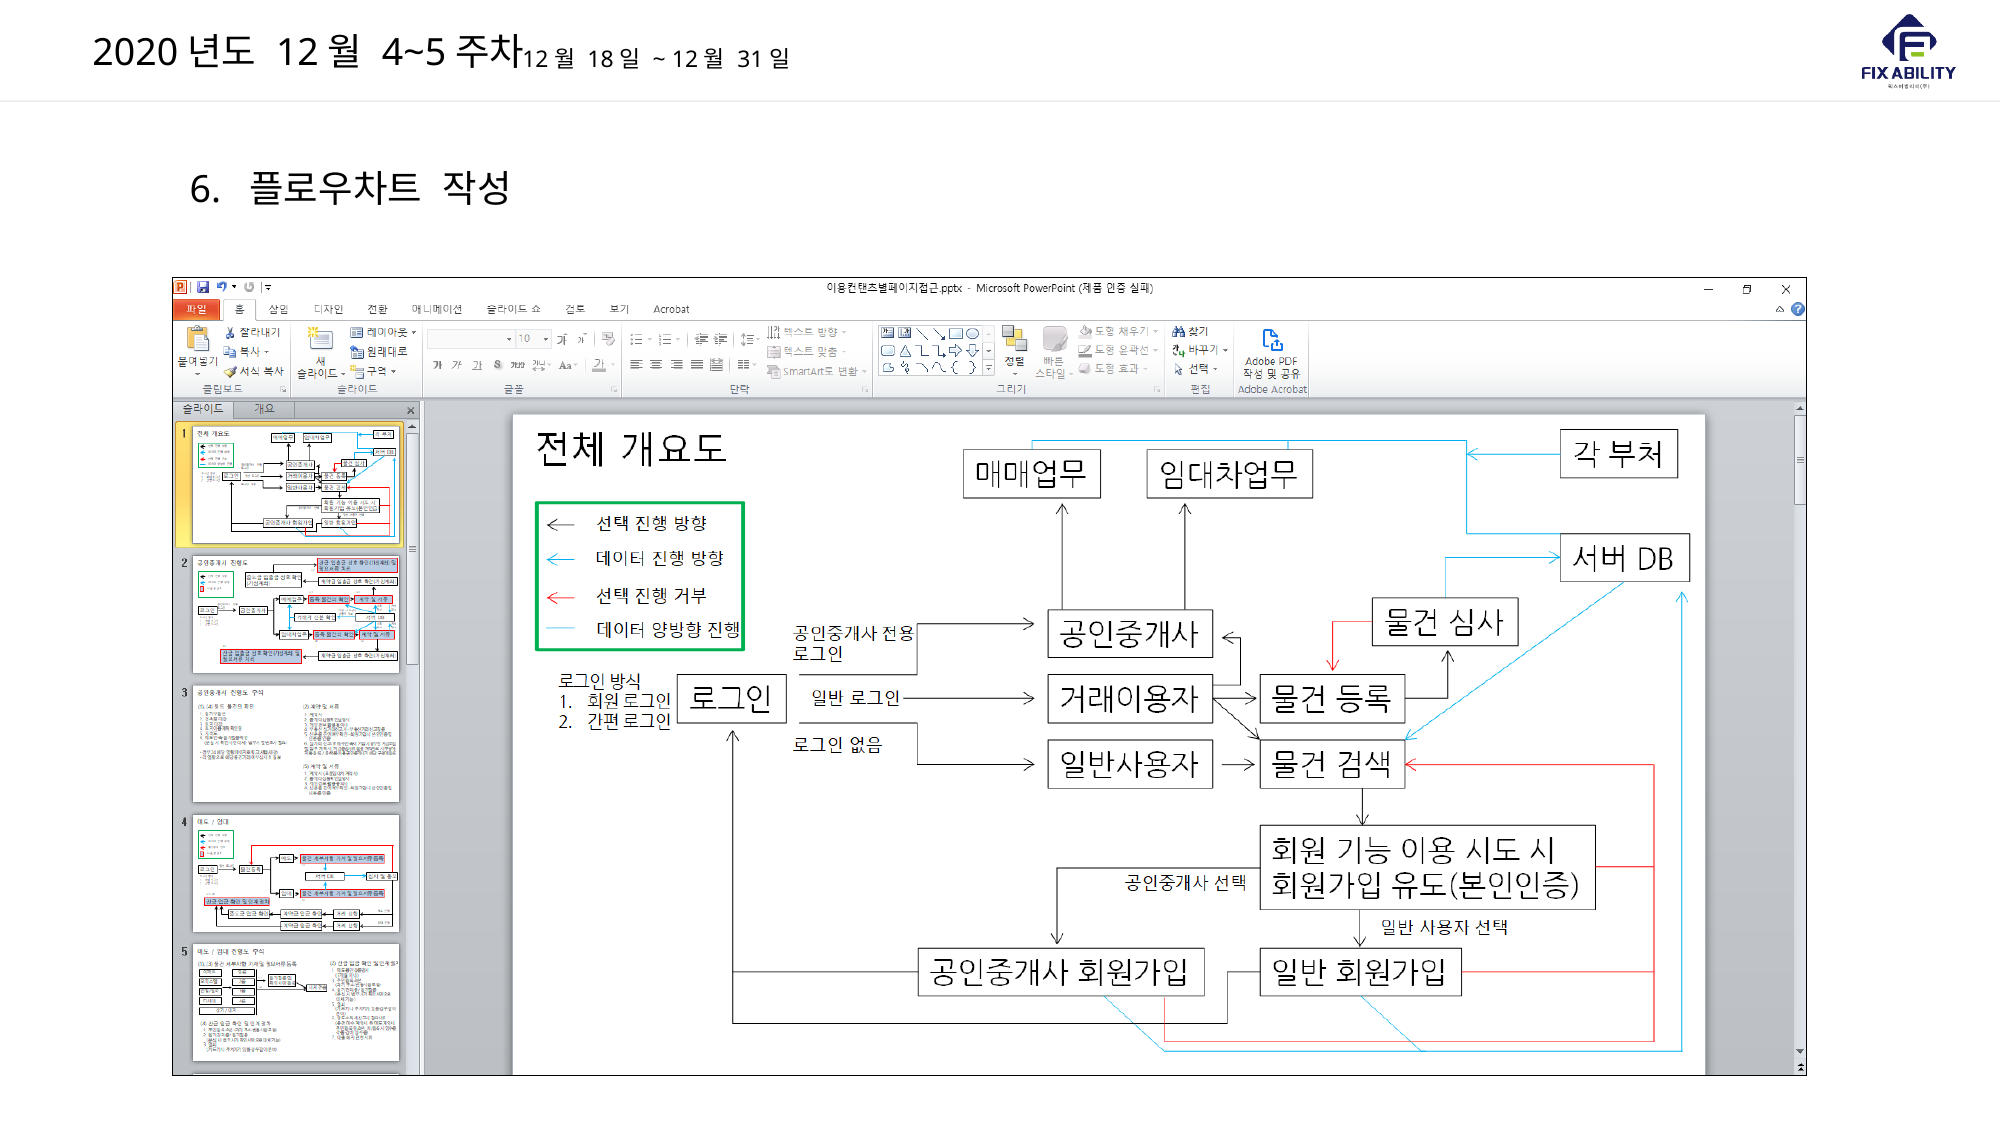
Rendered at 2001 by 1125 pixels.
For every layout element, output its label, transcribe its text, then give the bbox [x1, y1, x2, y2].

text_box 6. 플로우차트 작성 [174, 158, 528, 218]
picture [1816, 0, 2000, 103]
picture [172, 277, 1807, 1076]
text_box 12월 18일 ~ 12월 31일 [507, 37, 806, 80]
text_box 2020년도 12월 4~5주차 [77, 20, 550, 80]
